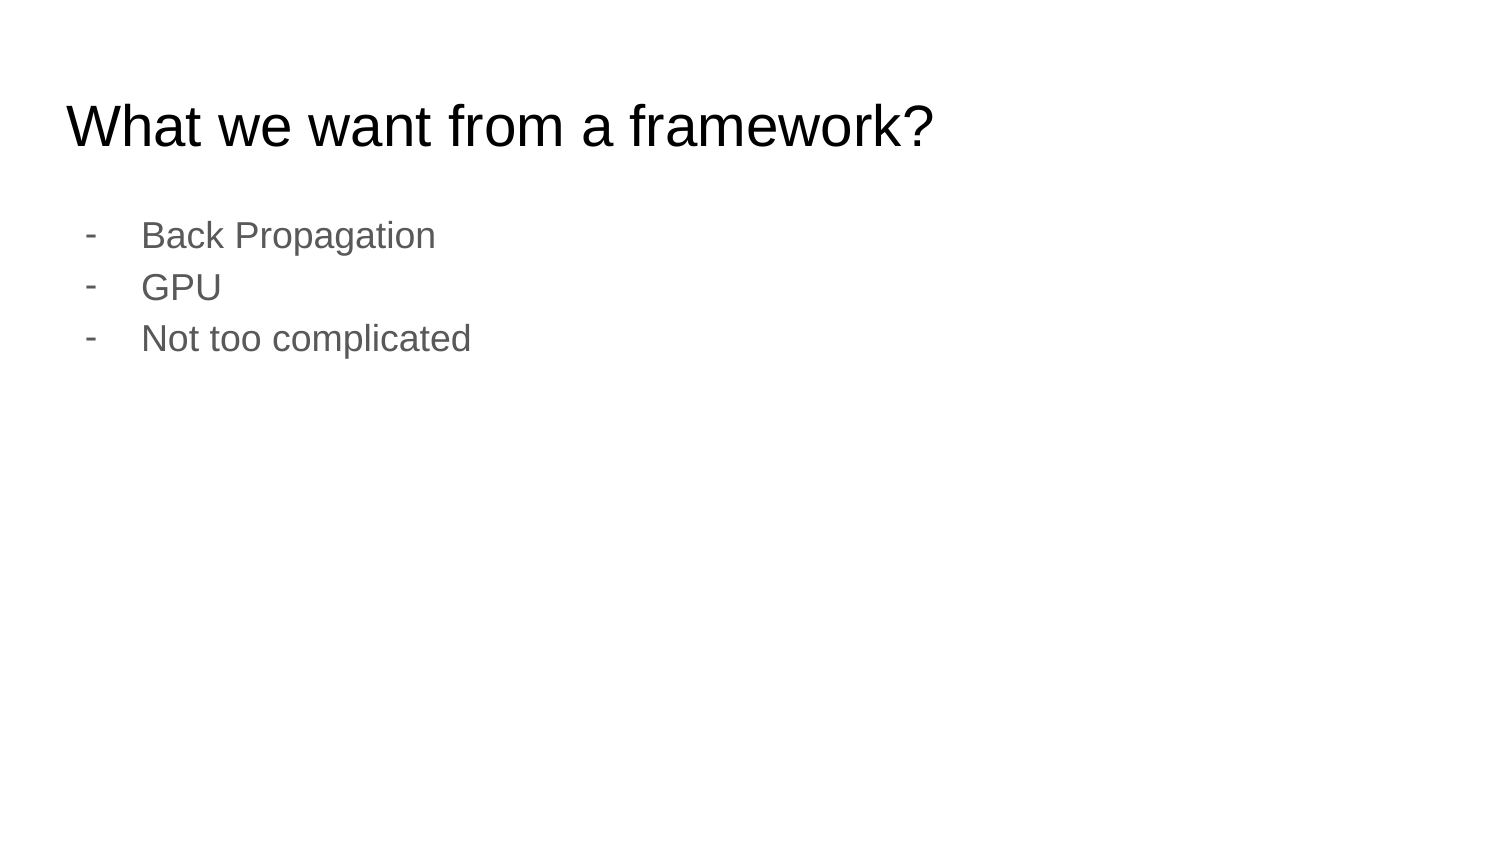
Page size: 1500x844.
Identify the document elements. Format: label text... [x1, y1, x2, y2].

list Back Propagation GPU Not too complicated [51, 189, 1449, 750]
title What we want from a framework? [51, 72, 1449, 167]
